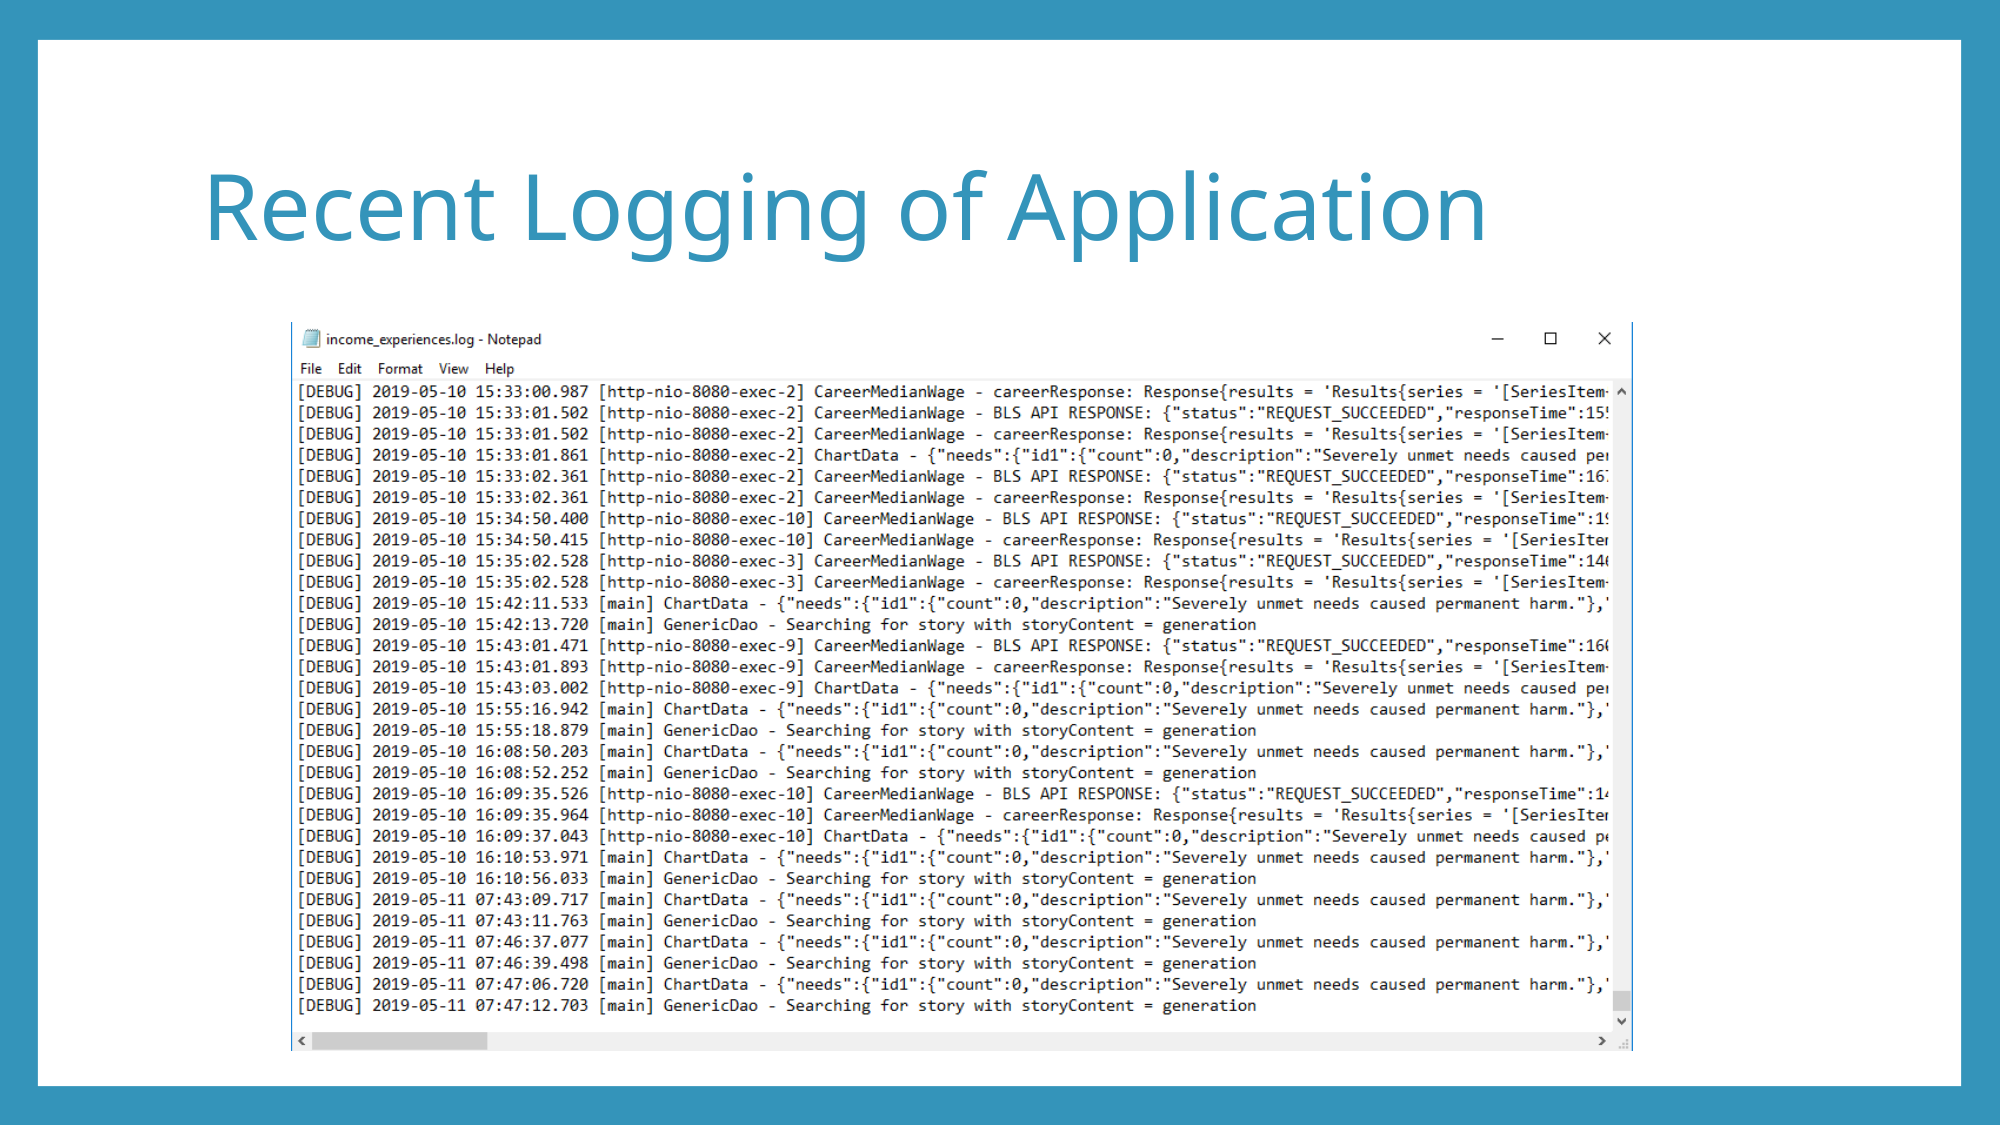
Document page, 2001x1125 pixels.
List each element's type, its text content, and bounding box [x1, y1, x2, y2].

title Recent Logging of Application [187, 99, 1808, 323]
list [290, 322, 1633, 1052]
